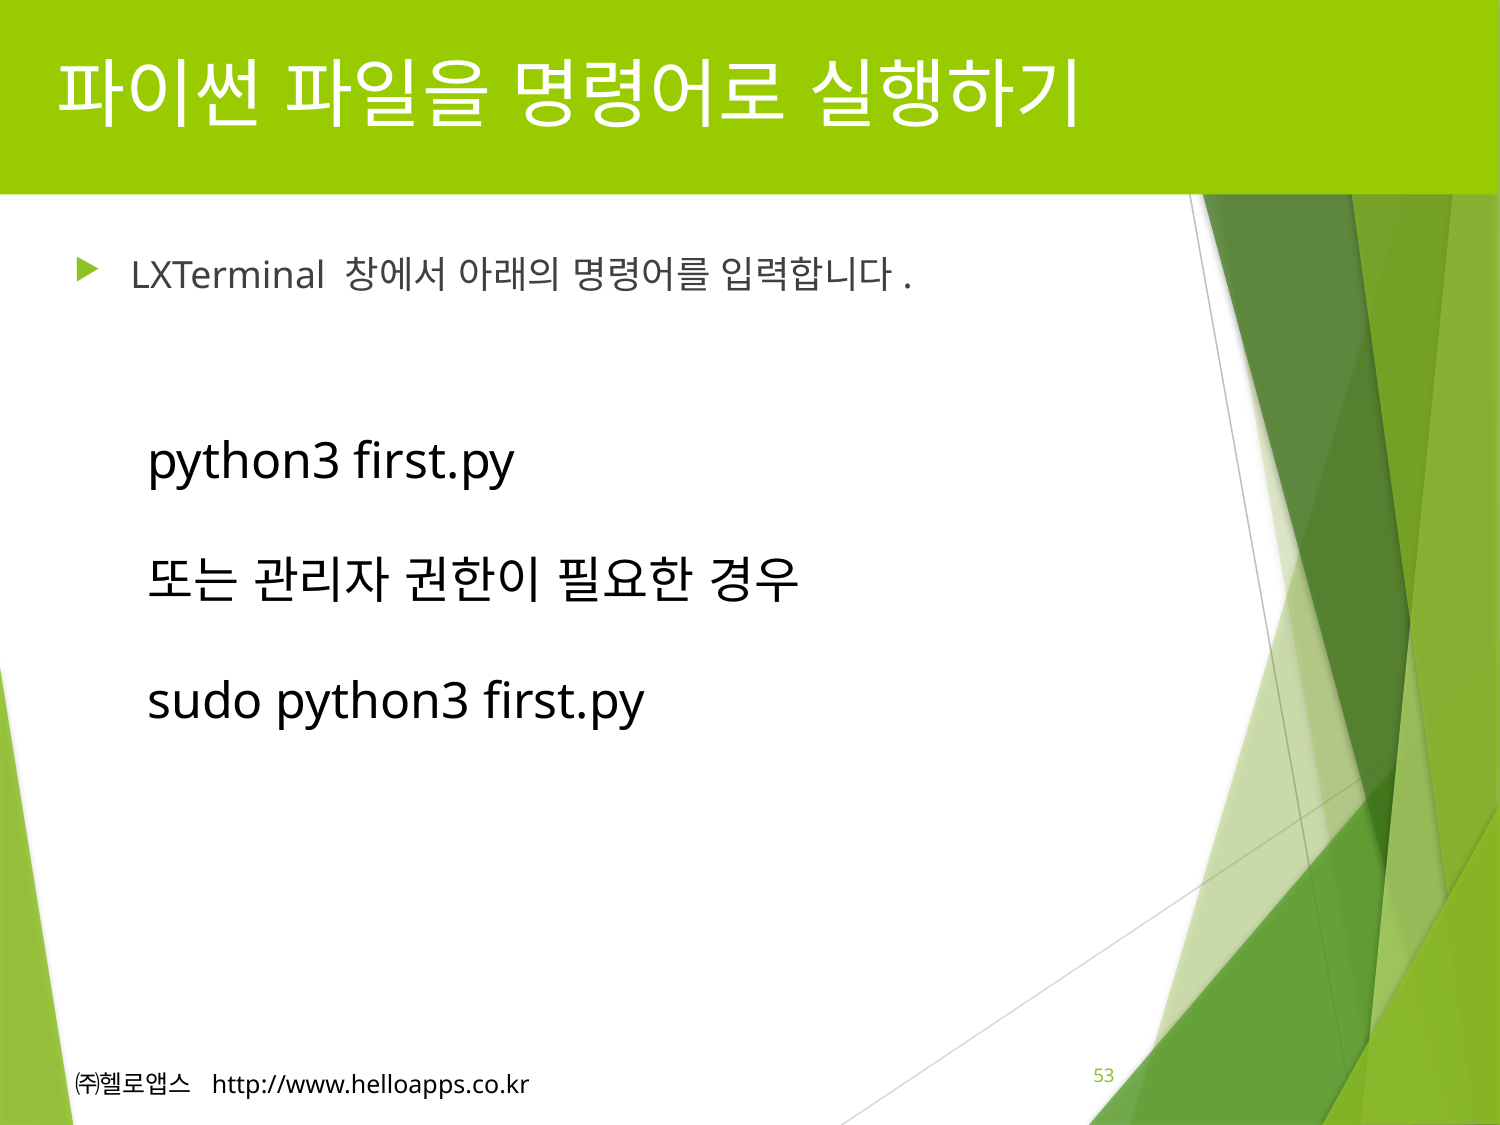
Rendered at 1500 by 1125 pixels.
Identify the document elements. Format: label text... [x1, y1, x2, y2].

slide_number 53 [1045, 1046, 1130, 1107]
title 파이썬 파일을 명령어로 실행하기 [41, 38, 1471, 173]
list LXTerminal 창에서 아래의 명령어를 입력합니다. [59, 243, 1436, 1000]
text_box python3 first.py 또는 관리자 권한이 필요한 경우 sudo python3 first.py [132, 420, 816, 796]
